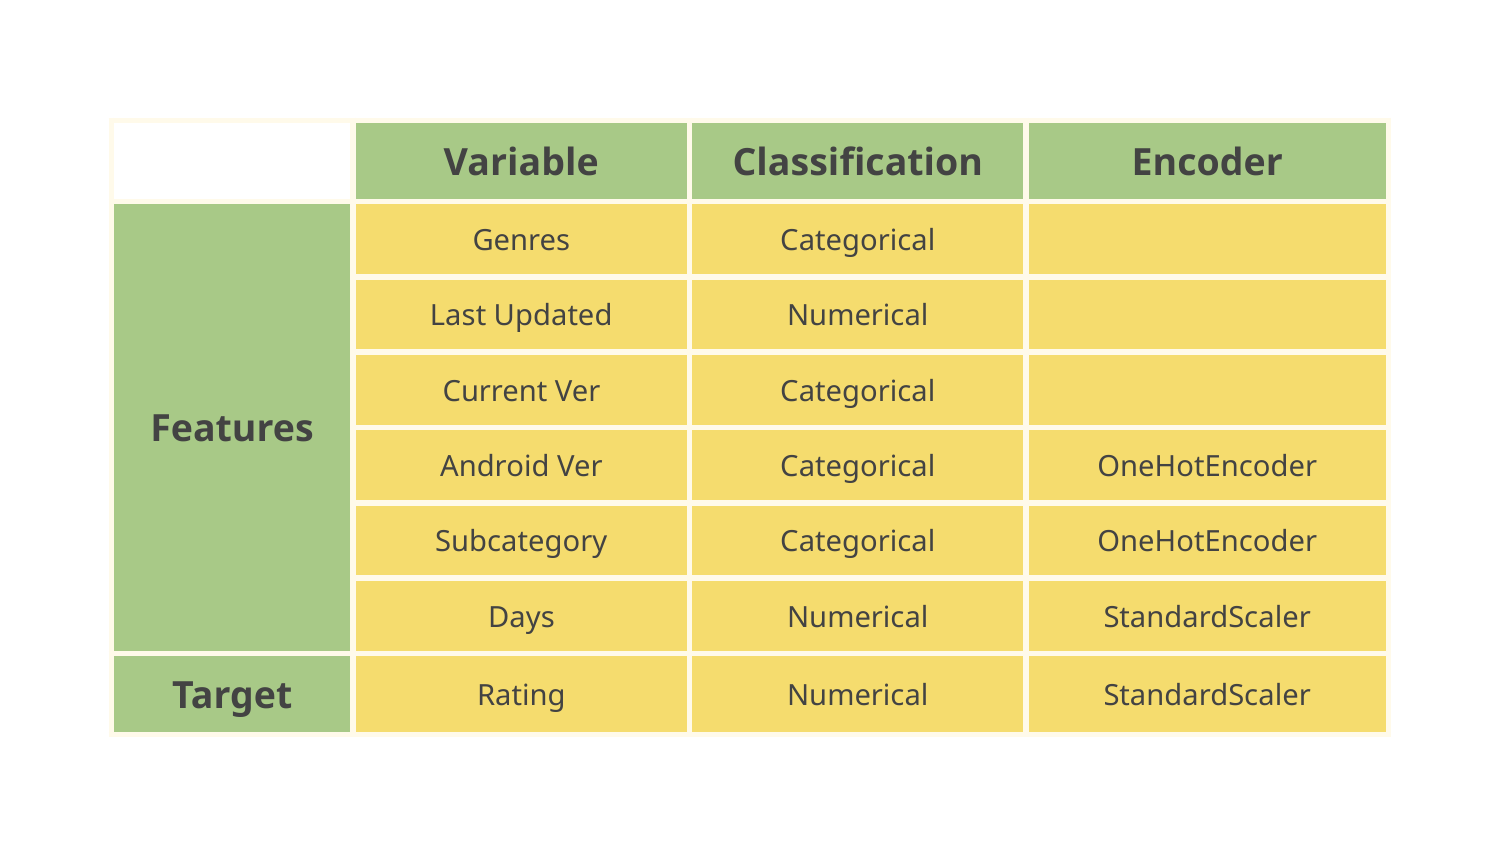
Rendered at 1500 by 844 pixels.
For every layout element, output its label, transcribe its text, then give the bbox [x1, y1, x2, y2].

table_cell Categorical [692, 506, 1023, 575]
table_cell Numerical [692, 581, 1023, 651]
table_header Classification [692, 123, 1023, 199]
table_cell Android Ver [356, 430, 687, 500]
table_header Variable [356, 123, 687, 199]
table_cell Categorical [692, 204, 1023, 274]
table_cell [1029, 355, 1386, 425]
table_cell [1029, 204, 1386, 274]
table_cell Genres [356, 204, 687, 274]
table_cell Subcategory [356, 506, 687, 575]
table_cell Last Updated [356, 280, 687, 349]
table_cell Rating [356, 656, 687, 732]
table_cell [1029, 280, 1386, 349]
table_cell Features [114, 204, 350, 651]
table_cell Target [114, 656, 350, 732]
table_cell Numerical [692, 280, 1023, 349]
table_cell OneHotEncoder [1029, 430, 1386, 500]
table_cell StandardScaler [1029, 581, 1386, 651]
table_header Encoder [1029, 123, 1386, 199]
table_header [114, 123, 350, 199]
table_cell Categorical [692, 355, 1023, 425]
table_cell Numerical [692, 656, 1023, 732]
table_cell OneHotEncoder [1029, 506, 1386, 575]
table_cell Current Ver [356, 355, 687, 425]
table_cell Days [356, 581, 687, 651]
table_cell Categorical [692, 430, 1023, 500]
table_cell StandardScaler [1029, 656, 1386, 732]
